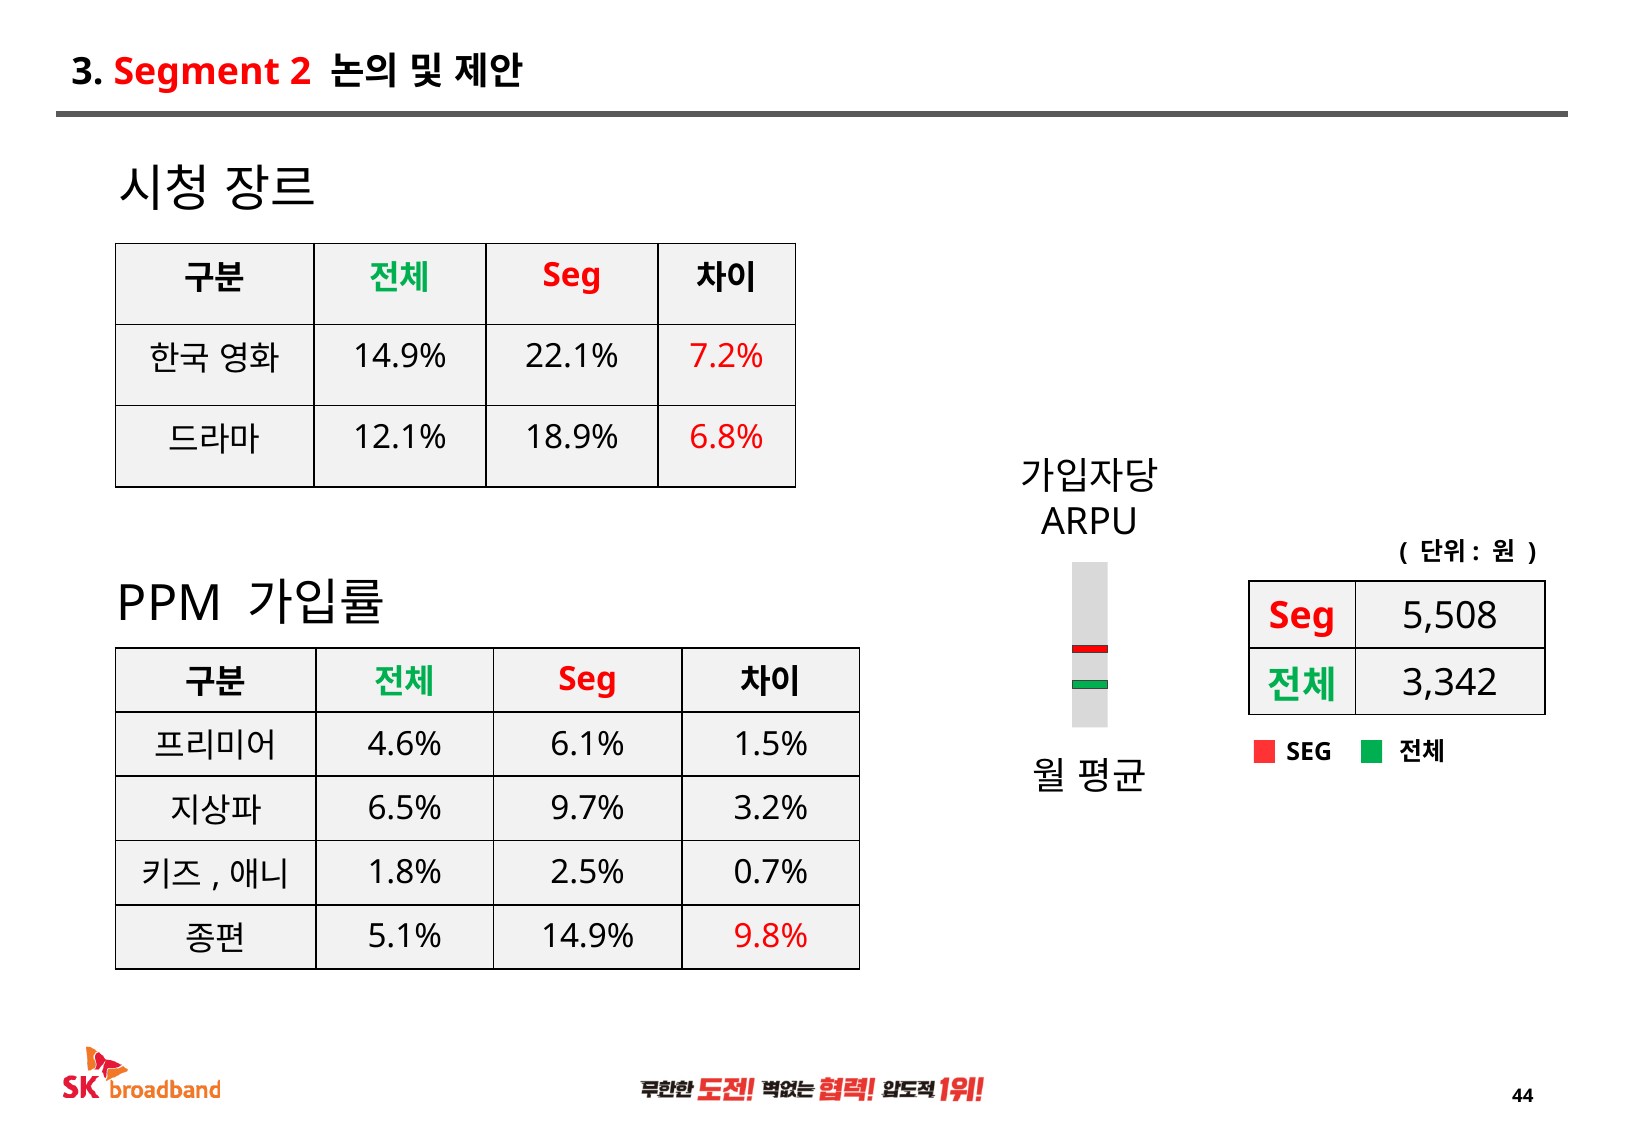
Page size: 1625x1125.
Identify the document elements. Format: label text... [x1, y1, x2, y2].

table_cell 9.8% [683, 906, 859, 968]
picture [638, 1074, 986, 1103]
table_cell 18.9% [487, 406, 657, 486]
table_cell 지상파 [116, 777, 315, 840]
table_cell 12.1% [315, 406, 485, 486]
table_cell 0.7% [683, 841, 859, 904]
table_header 전체 [315, 244, 485, 324]
table_cell 9.7% [494, 777, 681, 840]
picture [56, 1034, 234, 1112]
table_header 5,508 [1356, 582, 1544, 647]
table_cell 키즈,애니 [116, 841, 315, 904]
title 3. Segment 2 논의 및 제안 [56, 39, 1107, 98]
table_cell 6.1% [494, 713, 681, 775]
table_cell 7.2% [659, 325, 795, 405]
table_cell 4.6% [317, 713, 493, 775]
table_header 차이 [659, 244, 795, 324]
table_cell 1.5% [683, 713, 859, 775]
table_cell 2.5% [494, 841, 681, 904]
table_header Seg [487, 244, 657, 324]
text_box 시청 장르 [103, 148, 577, 224]
text_box [1359, 738, 1384, 765]
table_cell 3.2% [683, 777, 859, 840]
table_cell 한국 영화 [116, 325, 313, 405]
table_cell 14.9% [315, 325, 485, 405]
text_box 전체 [1384, 727, 1510, 773]
text_box SEG [1271, 727, 1358, 773]
table_header Seg [1250, 582, 1355, 647]
table_cell 종편 [116, 906, 315, 968]
text_box [1252, 738, 1271, 765]
table_cell 6.8% [659, 406, 795, 486]
text_box ( 단위: 원 ) [1384, 527, 1571, 573]
table_header Seg [494, 649, 681, 711]
table_cell 14.9% [494, 906, 681, 968]
table_cell 드라마 [116, 406, 313, 486]
table_header 차이 [683, 649, 859, 711]
table_cell 6.5% [317, 777, 493, 840]
text_box PPM 가입률 [56, 562, 446, 638]
table_header 구분 [116, 244, 313, 324]
table_cell 3,342 [1356, 649, 1544, 714]
table_cell 프리미어 [116, 713, 315, 775]
table_header 구분 [116, 649, 315, 711]
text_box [977, 444, 1203, 806]
table_cell 5.1% [317, 906, 493, 968]
table_cell 1.8% [317, 841, 493, 904]
table_cell 22.1% [487, 325, 657, 405]
table_header 전체 [317, 649, 493, 711]
table_cell 전체 [1250, 649, 1355, 714]
